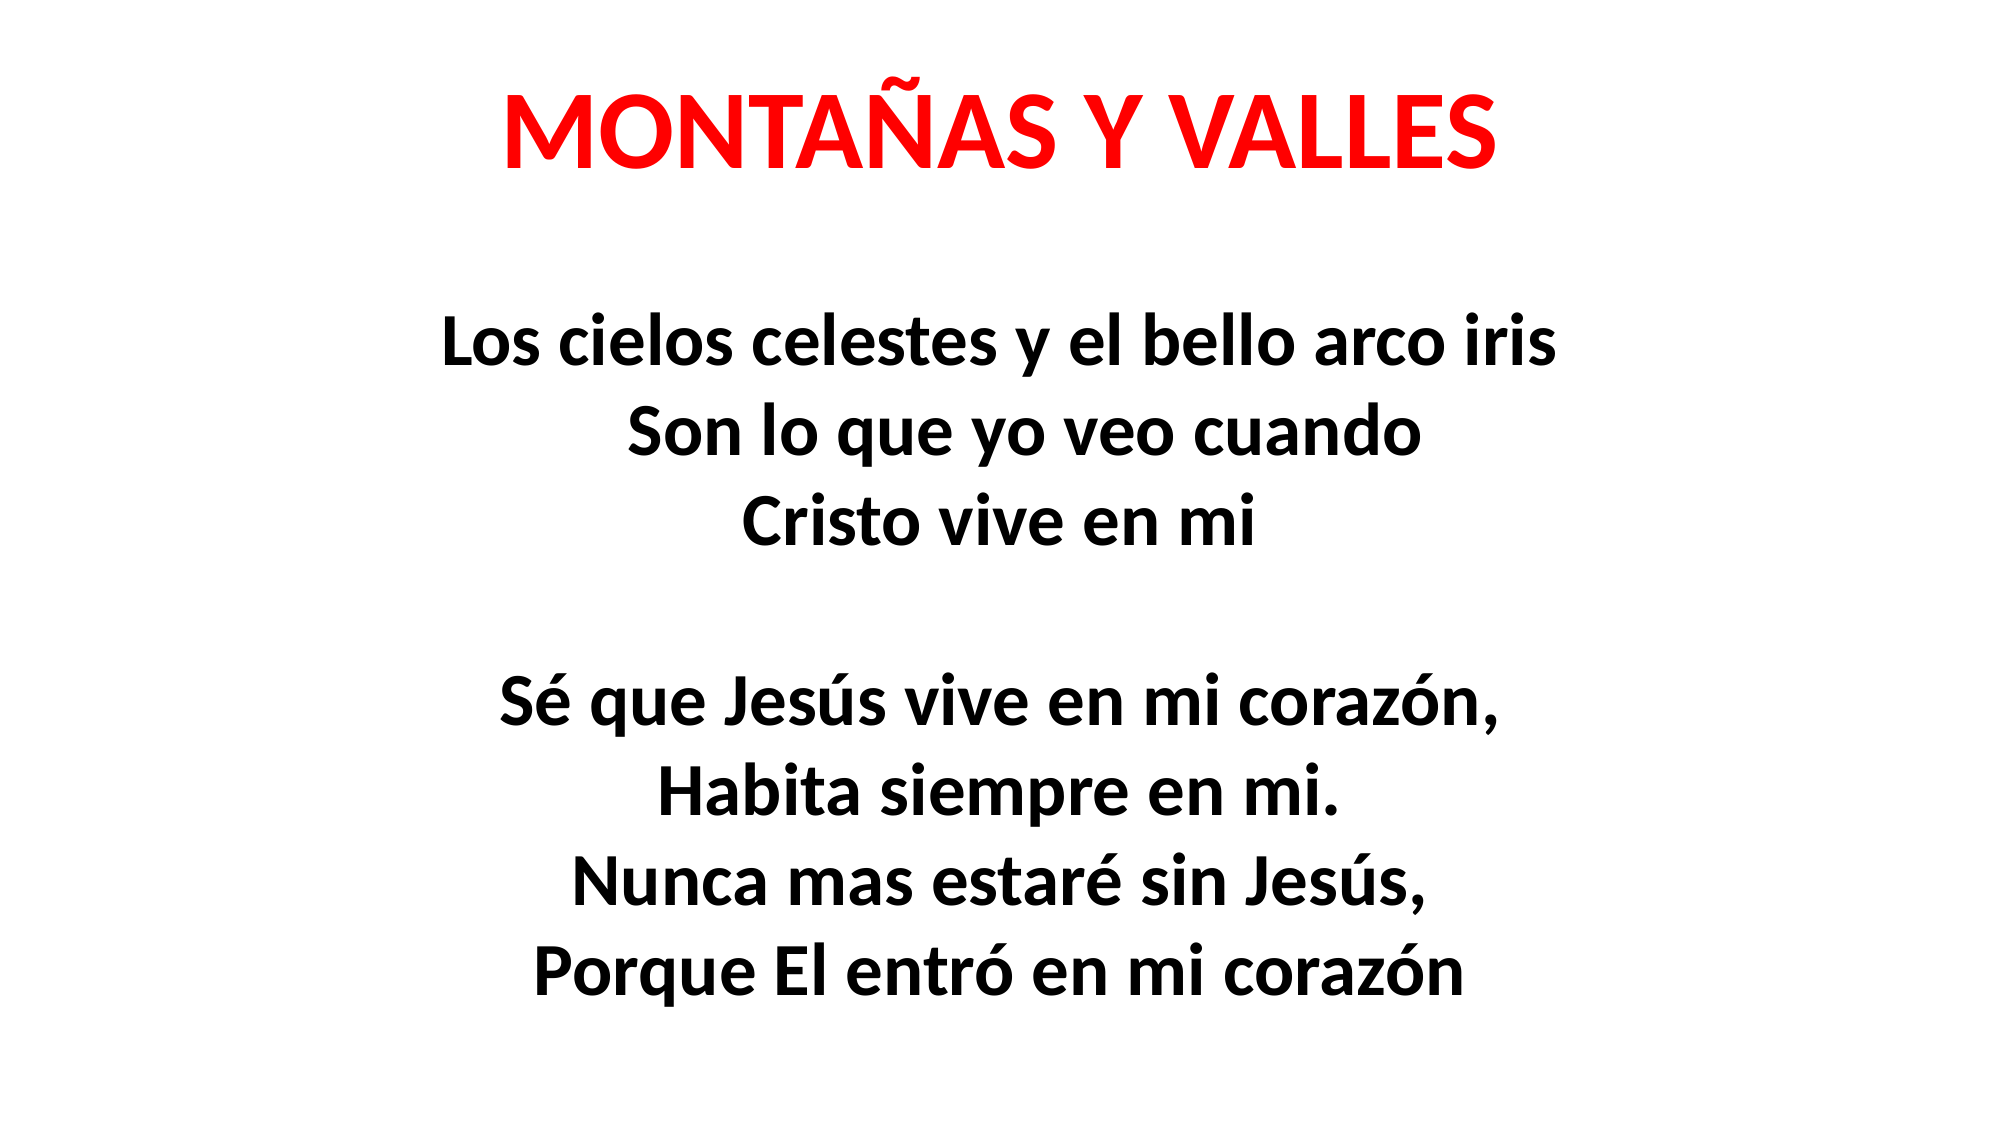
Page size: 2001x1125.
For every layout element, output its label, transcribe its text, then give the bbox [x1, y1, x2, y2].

text_box Los cielos celestes y el bello arco iris Son lo que yo veo cuando Cristo vive en mi Sé que Jesús vive en mi corazón, Habita siempre en mi. Nunca mas estaré sin Jesús, Porque El entró en mi corazón [0, 283, 2000, 1018]
text_box MONTAÑAS Y VALLES [0, 48, 2000, 199]
